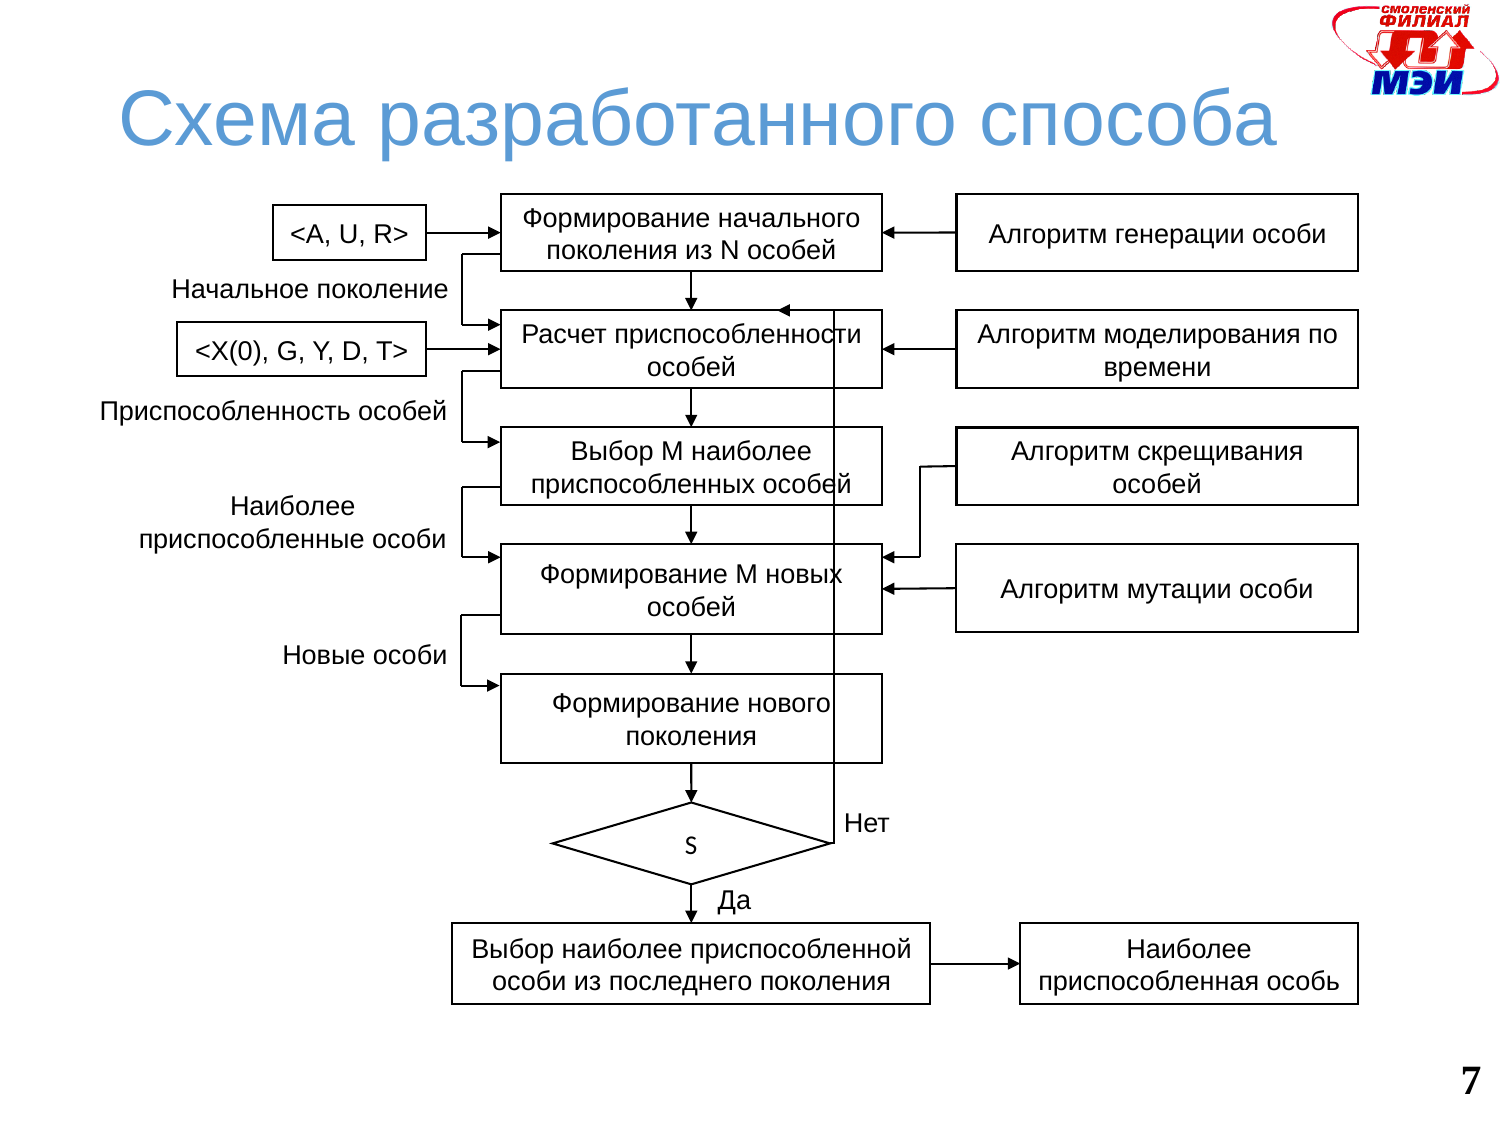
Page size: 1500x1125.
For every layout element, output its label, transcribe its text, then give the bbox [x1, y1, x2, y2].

text_box Алгоритм мутации особи [955, 543, 1359, 633]
text_box Формирование M новых особей [835, 543, 883, 635]
slide_number 7 [1159, 1048, 1497, 1109]
text_box Приспособленность особей [57, 385, 461, 433]
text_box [462, 253, 501, 325]
text_box Наиболее приспособленные особи [107, 481, 478, 561]
text_box Выбор M наиболее приспособленных особей [835, 426, 883, 506]
text_box Наиболее приспособленная особь [1019, 922, 1359, 1005]
picture [1331, 0, 1500, 108]
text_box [461, 614, 500, 686]
text_box Расчет приспособленности особей [835, 309, 883, 389]
text_box Формирование M новых особей [500, 543, 777, 635]
text_box S [548, 801, 829, 886]
text_box Формирование нового поколения [500, 673, 777, 764]
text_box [462, 486, 501, 558]
text_box Формирование нового поколения [835, 673, 883, 764]
text_box Алгоритм скрещивания особей [955, 426, 1359, 506]
text_box Выбор M наиболее приспособленных особей [500, 426, 777, 506]
text_box Выбор наиболее приспособленной особи из последнего поколения [451, 922, 931, 1005]
text_box Нет [829, 797, 905, 845]
text_box Да [702, 875, 766, 923]
text_box Расчет приспособленности особей [500, 309, 778, 389]
text_box <X(0), G, Y, D, T> [176, 321, 427, 377]
text_box Новые особи [264, 629, 461, 677]
text_box Начальное поколение [156, 264, 462, 312]
text_box Алгоритм генерации особи [955, 193, 1359, 272]
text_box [777, 310, 830, 844]
text_box Алгоритм моделирования по времени [955, 309, 1359, 389]
text_box <A, U, R> [272, 204, 427, 261]
text_box Формирование начального поколения из N особей [500, 193, 883, 272]
title Схема разработанного способа [103, 60, 1397, 180]
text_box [461, 371, 501, 443]
